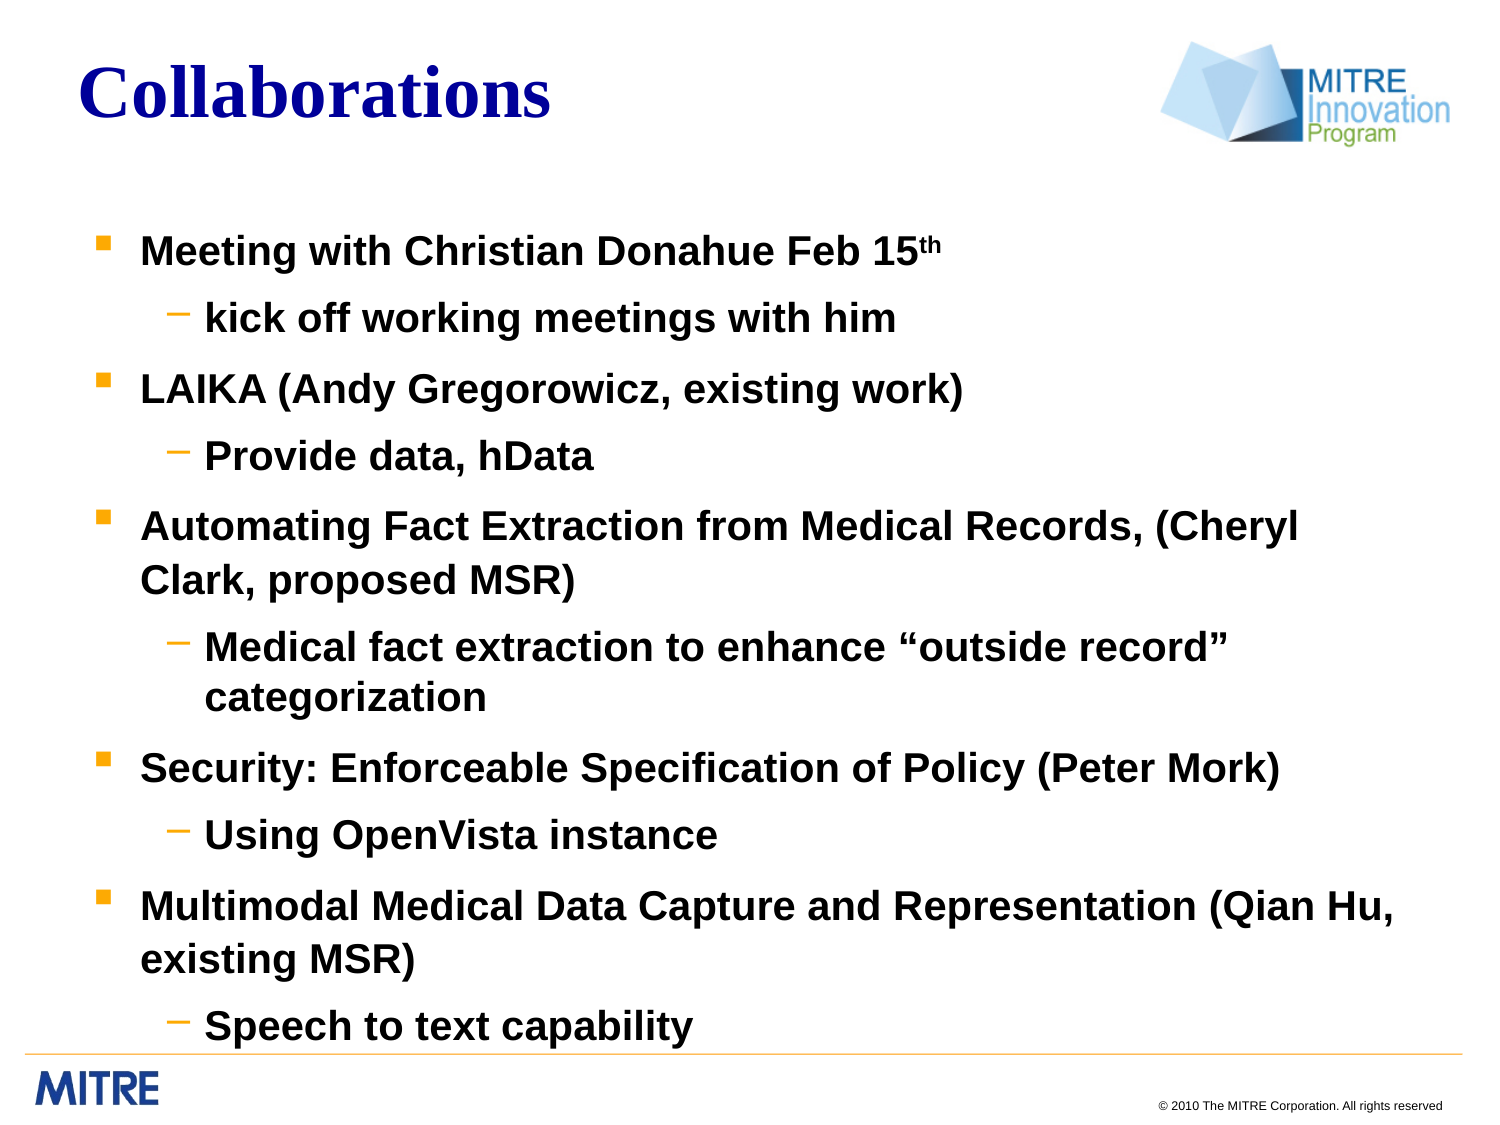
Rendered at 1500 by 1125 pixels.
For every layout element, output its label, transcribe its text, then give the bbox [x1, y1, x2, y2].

picture [30, 1068, 163, 1111]
list Meeting with Christian Donahue Feb 15th kick off working meetings with him LAIKA (Andy Gregorowicz, existing work) Provide data, hData Automating Fact Extraction from Medical Records, (Cheryl Clark, proposed MSR) Medical fact extraction to enhance “outside record” categorization Security: Enforceable Specification of Policy (Peter Mork) Using OpenVista instance Multimodal Medical Data Capture and Representation (Qian Hu, existing MSR) Speech to text capability [76, 212, 1411, 1002]
picture [1160, 41, 1450, 150]
title Collaborations [62, 62, 1413, 151]
